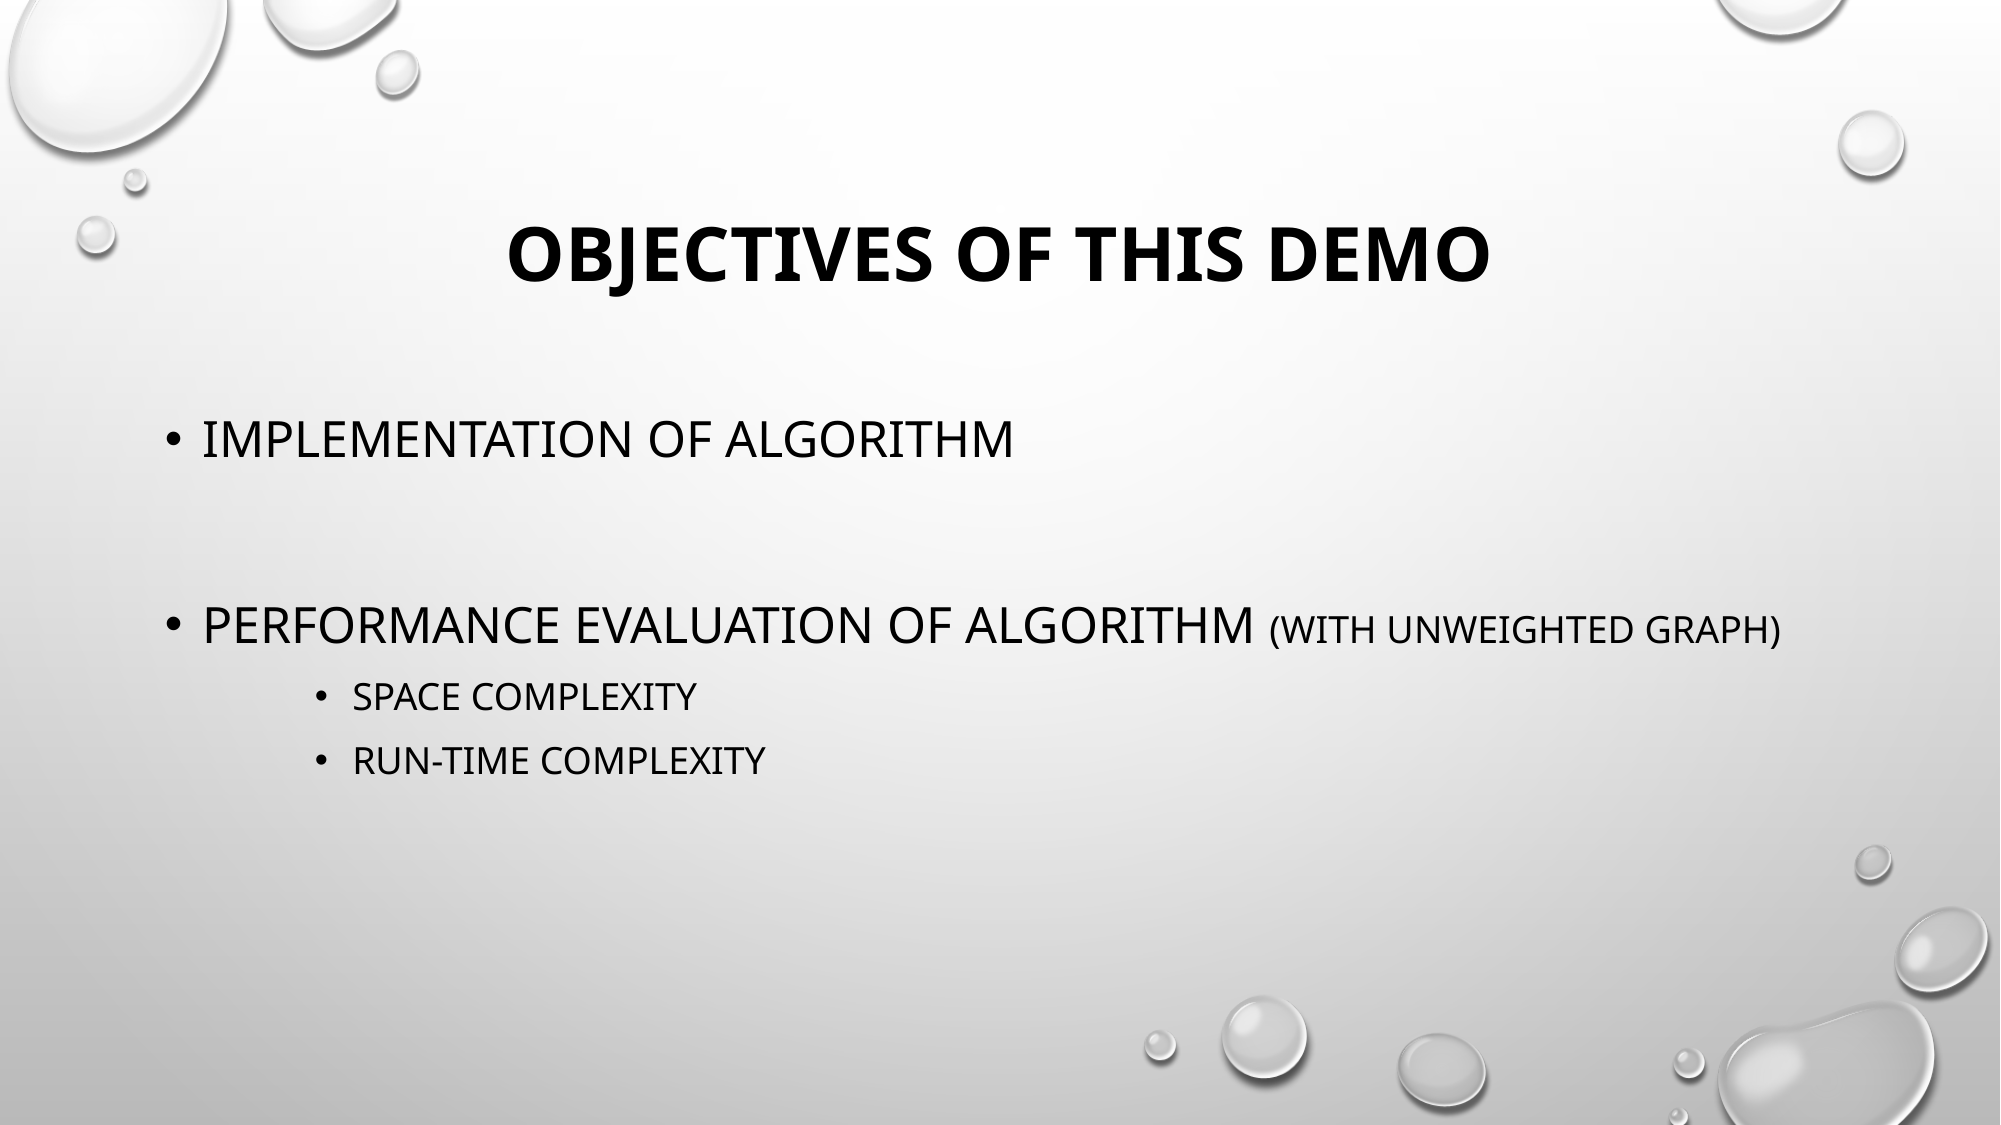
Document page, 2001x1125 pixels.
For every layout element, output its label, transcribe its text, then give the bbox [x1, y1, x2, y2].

list Implementation of Algorithm Performance evaluation of Algorithm (with unweighted graph) Space Complexity Run-Time complexity [149, 388, 1850, 950]
title Objectives of this demo [149, 126, 1851, 389]
picture [0, 0, 2000, 1125]
